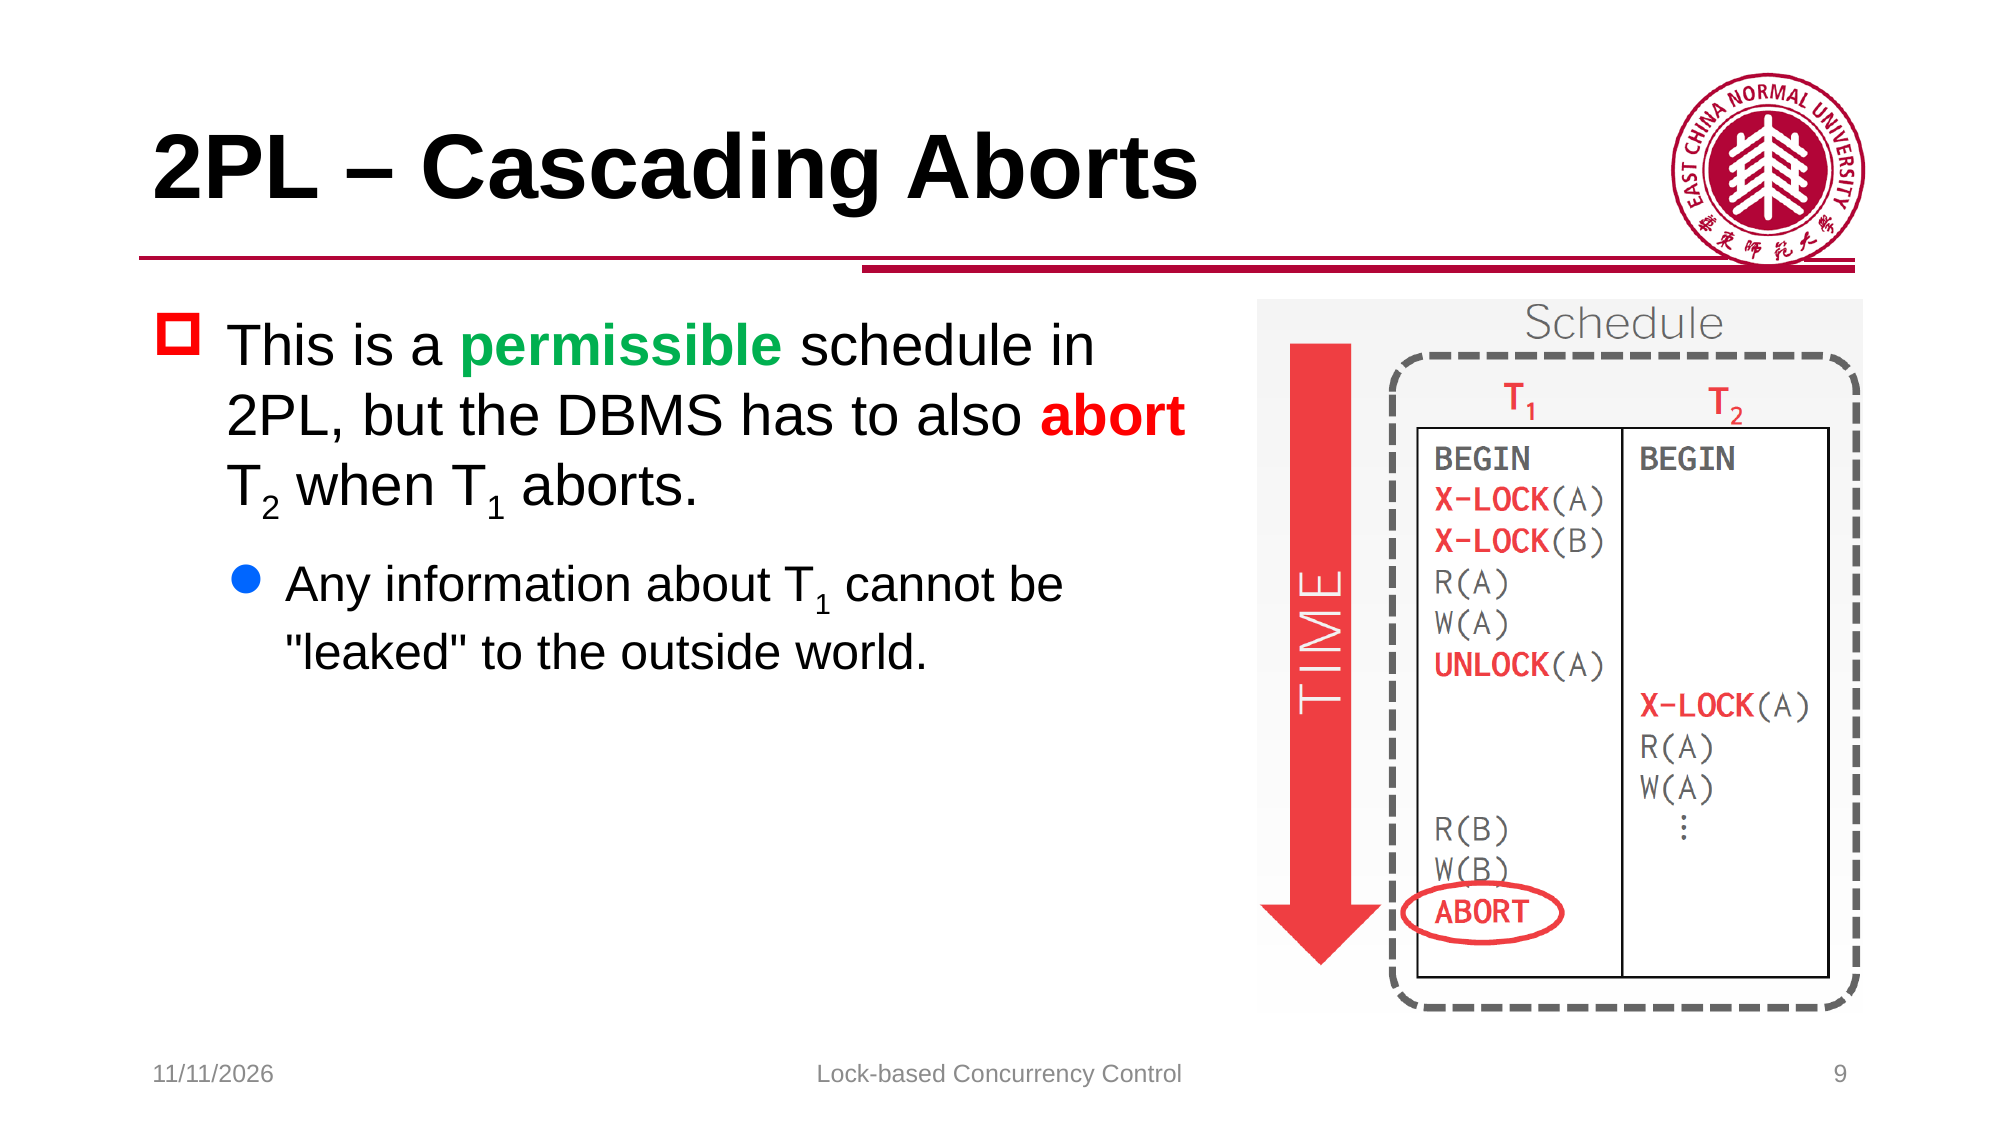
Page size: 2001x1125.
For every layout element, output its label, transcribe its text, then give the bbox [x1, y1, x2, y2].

title 2PL – Cascading Aborts [137, 59, 1863, 278]
slide_number 9 [1412, 1042, 1863, 1103]
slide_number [137, 1042, 588, 1103]
footer Lock-based Concurrency Control [662, 1042, 1338, 1103]
picture [1658, 60, 1876, 279]
picture [1257, 299, 1863, 1014]
list This is a permissible schedule in 2PL, but the DBMS has to also abort T2 when T1 aborts. Any information about T1 cannot be "leaked" to the outside world. [137, 299, 1217, 1014]
